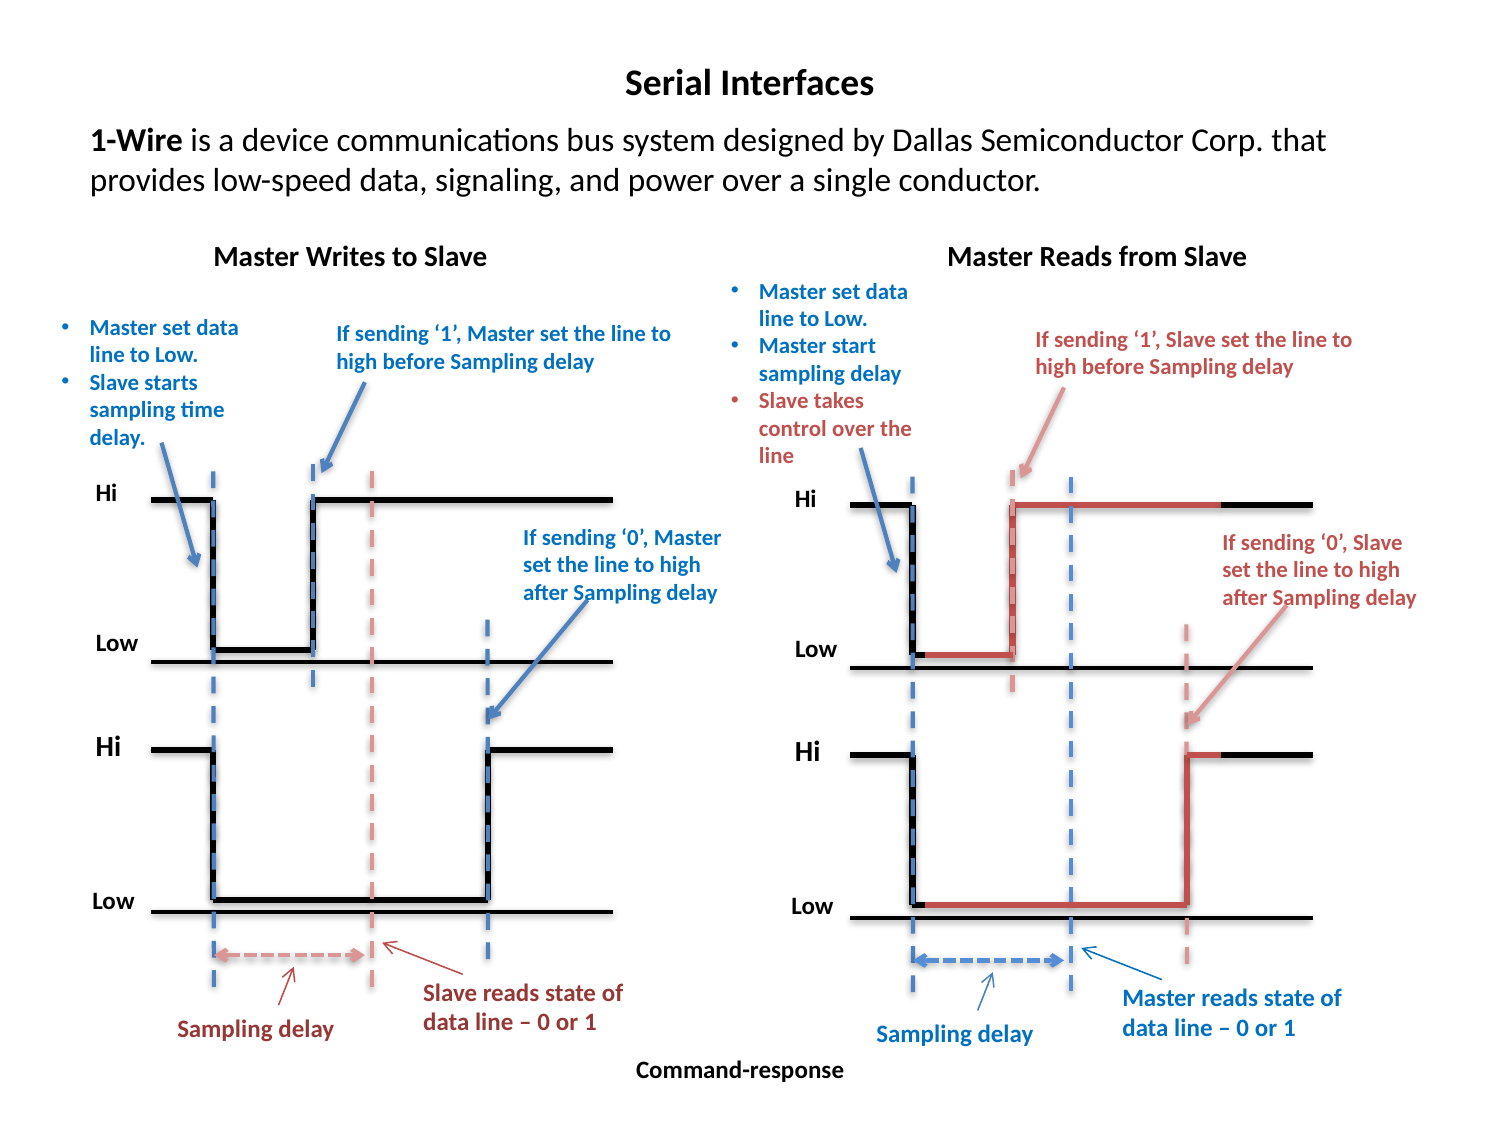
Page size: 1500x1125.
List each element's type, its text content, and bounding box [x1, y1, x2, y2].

text_box 1-Wire is a device communications bus system designed by Dallas Semiconductor Corp. that provides low-speed data, signaling, and power over a single conductor. [74, 111, 1425, 206]
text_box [321, 381, 366, 474]
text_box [1020, 387, 1065, 479]
text_box Low [780, 624, 853, 670]
text_box Low [81, 619, 154, 665]
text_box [977, 971, 994, 1011]
text_box Serial Interfaces [0, 50, 1500, 111]
text_box Command-response [621, 1045, 860, 1091]
text_box If sending ‘1’, Slave set the line to high before Sampling delay [1020, 316, 1394, 387]
text_box Low [776, 882, 849, 928]
text_box Master set data line to Low. Master start sampling delay Slave takes control over the line [716, 268, 949, 476]
text_box If sending ‘0’, Slave set the line to high after Sampling delay [1207, 520, 1450, 618]
text_box Master Writes to Slave [198, 229, 503, 280]
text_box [381, 942, 463, 975]
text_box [487, 599, 588, 720]
text_box Hi [80, 469, 133, 515]
text_box If sending ‘1’, Master set the line to high before Sampling delay [321, 311, 695, 382]
text_box Hi [780, 476, 832, 520]
text_box If sending ‘0’, Master set the line to high after Sampling delay [508, 514, 750, 612]
text_box Hi [80, 719, 137, 770]
text_box Sampling delay [162, 1005, 350, 1050]
text_box Master reads state of data line – 0 or 1 [1107, 973, 1383, 1049]
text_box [278, 966, 294, 1006]
text_box Slave reads state of data line – 0 or 1 [408, 968, 684, 1044]
text_box Low [77, 877, 150, 922]
text_box Master set data line to Low. Slave starts sampling time delay. [46, 305, 280, 458]
text_box Master Reads from Slave [932, 229, 1263, 280]
text_box Sampling delay [861, 1010, 1049, 1056]
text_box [161, 442, 198, 568]
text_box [860, 447, 897, 574]
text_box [1187, 605, 1287, 726]
text_box Hi [780, 724, 836, 775]
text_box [1080, 947, 1163, 980]
